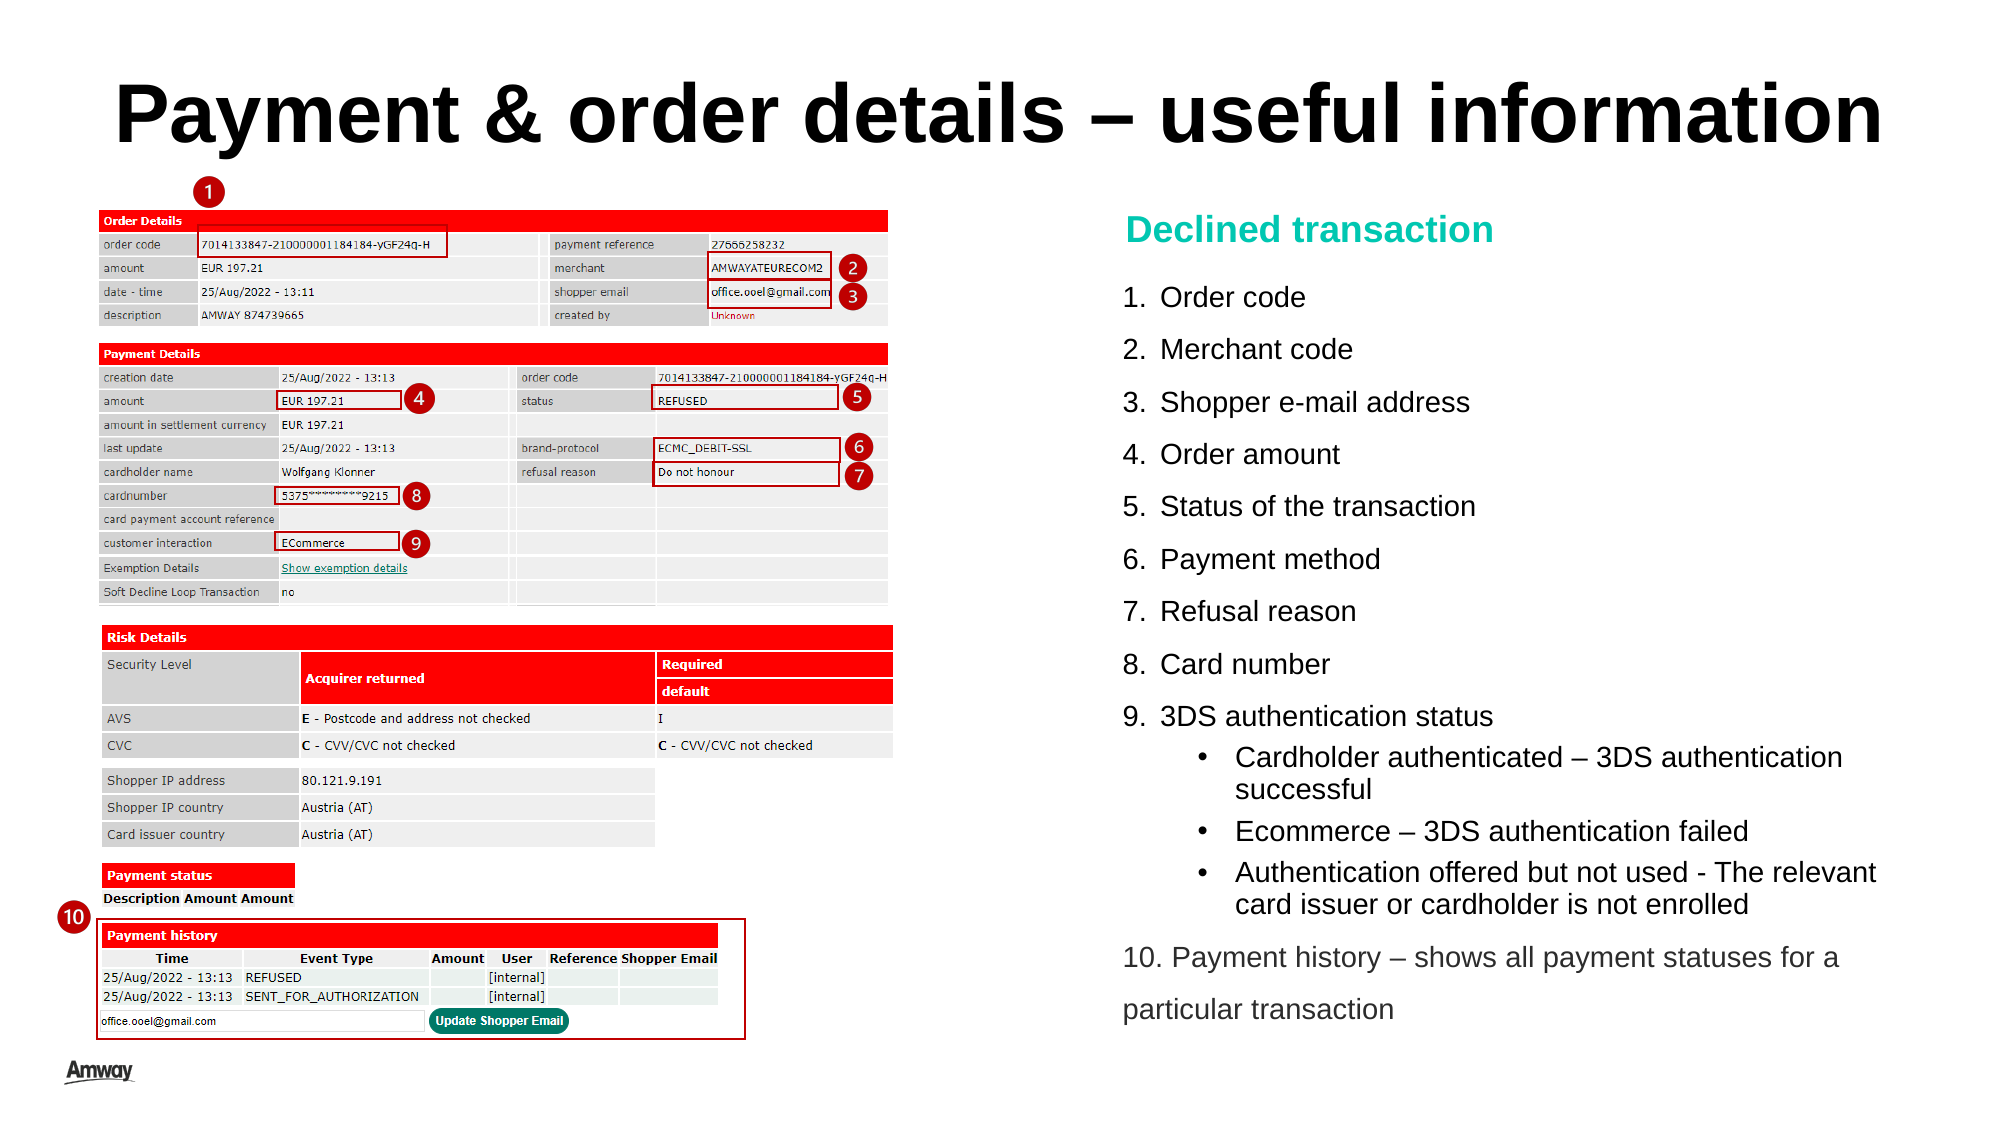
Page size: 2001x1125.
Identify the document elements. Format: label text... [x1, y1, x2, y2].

text_box Payment & order details – useful information [73, 52, 1927, 180]
picture [62, 1059, 137, 1086]
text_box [53, 172, 894, 1051]
text_box Declined transaction [1110, 197, 1510, 258]
list Order code Merchant code Shopper e-mail address Order amount Status of the transaction Payment method Refusal reason Card number 3DS authentication status Cardholder authenticated – 3DS authentication successful Ecommerce – 3DS authentication failed Authentication offered but not used - The relevant card issuer or cardholder is not enrolled 10. Payment history – shows all payment statuses for a particular transaction [1107, 252, 1929, 1077]
